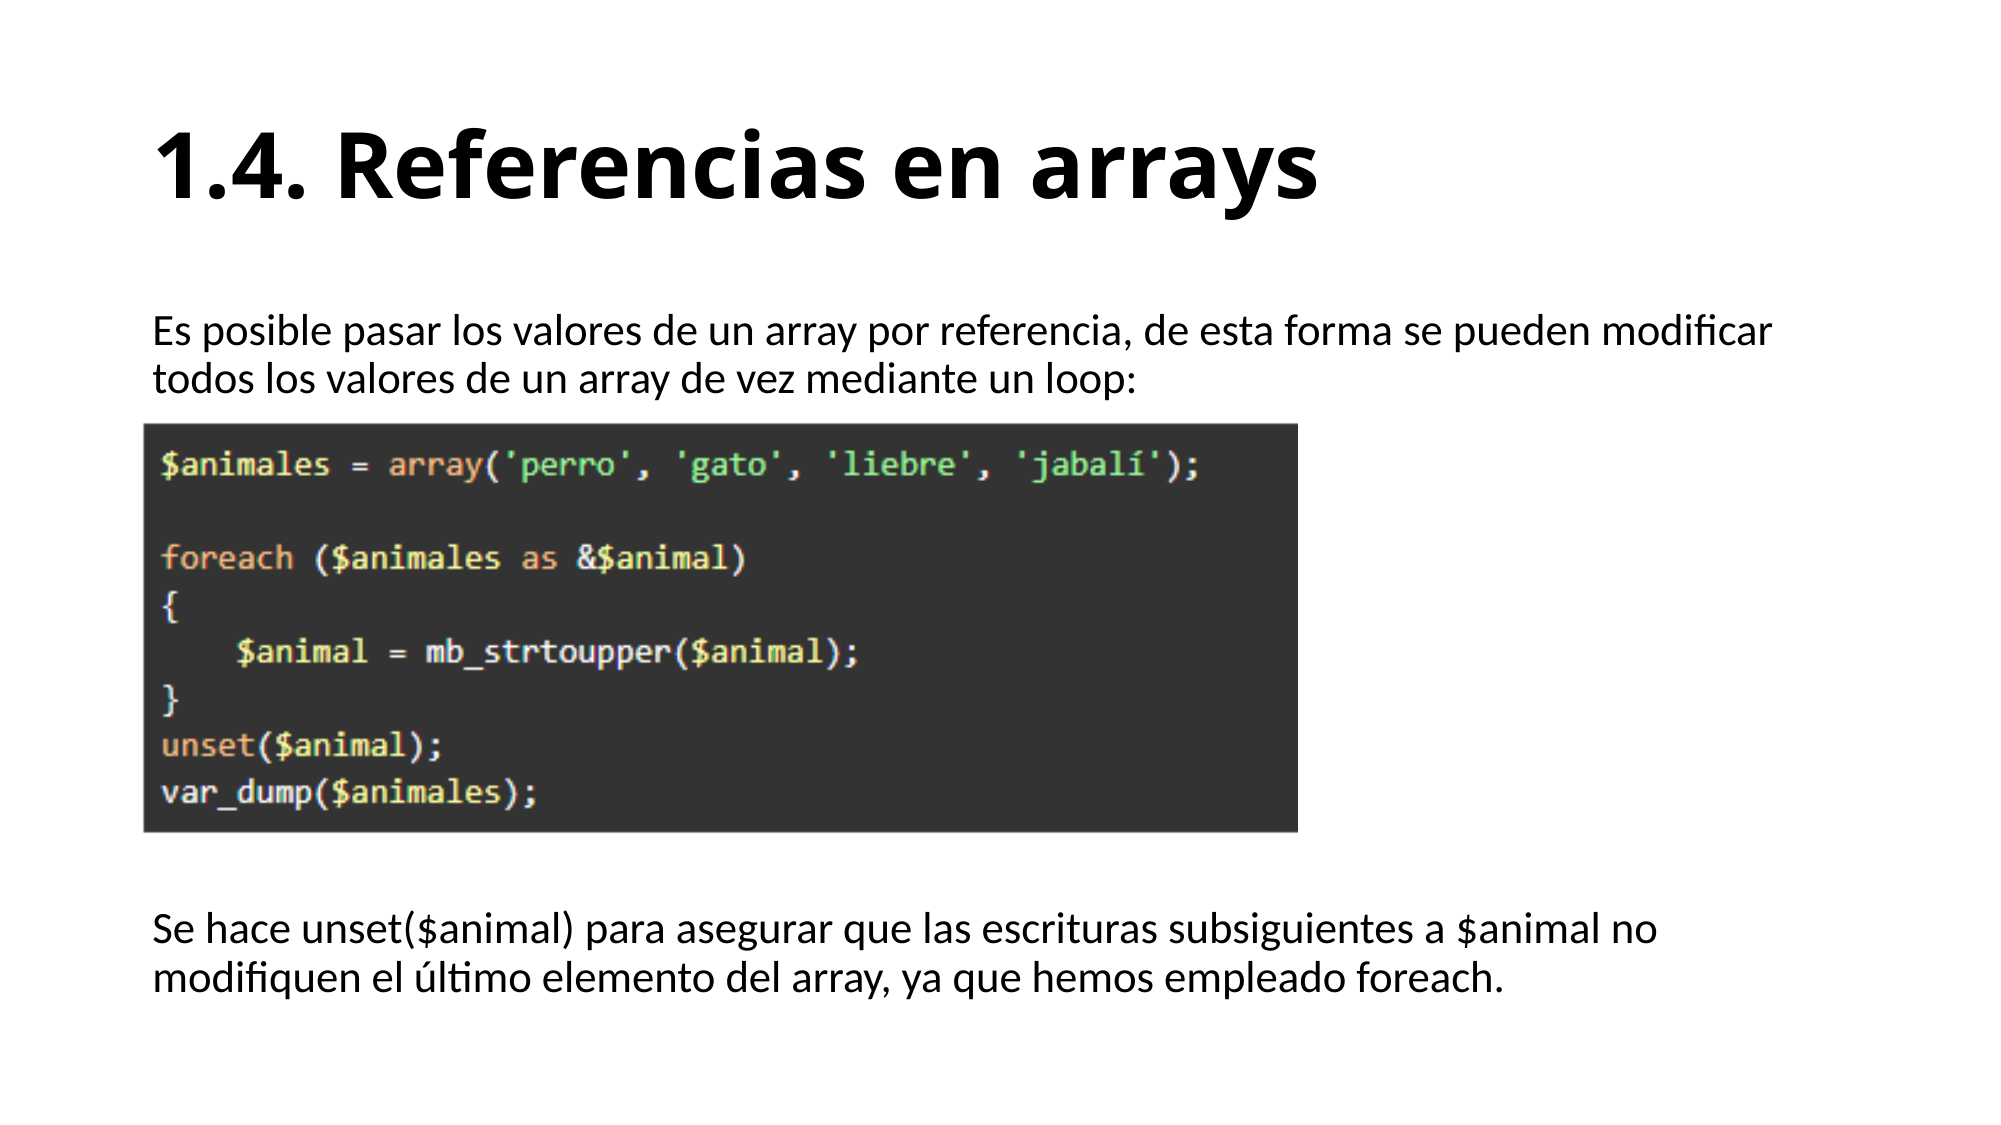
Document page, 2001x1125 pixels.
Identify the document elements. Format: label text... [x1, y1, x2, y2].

picture [137, 412, 1298, 843]
title 1.4. Referencias en arrays [137, 59, 1863, 278]
list Es posible pasar los valores de un array por referencia, de esta forma se pueden modificar todos los valores de un array de vez mediante un loop: Se hace unset($animal) para asegurar que las escrituras subsiguientes a $animal no modifiquen el último elemento del array, ya que hemos empleado foreach. [137, 299, 1863, 1014]
